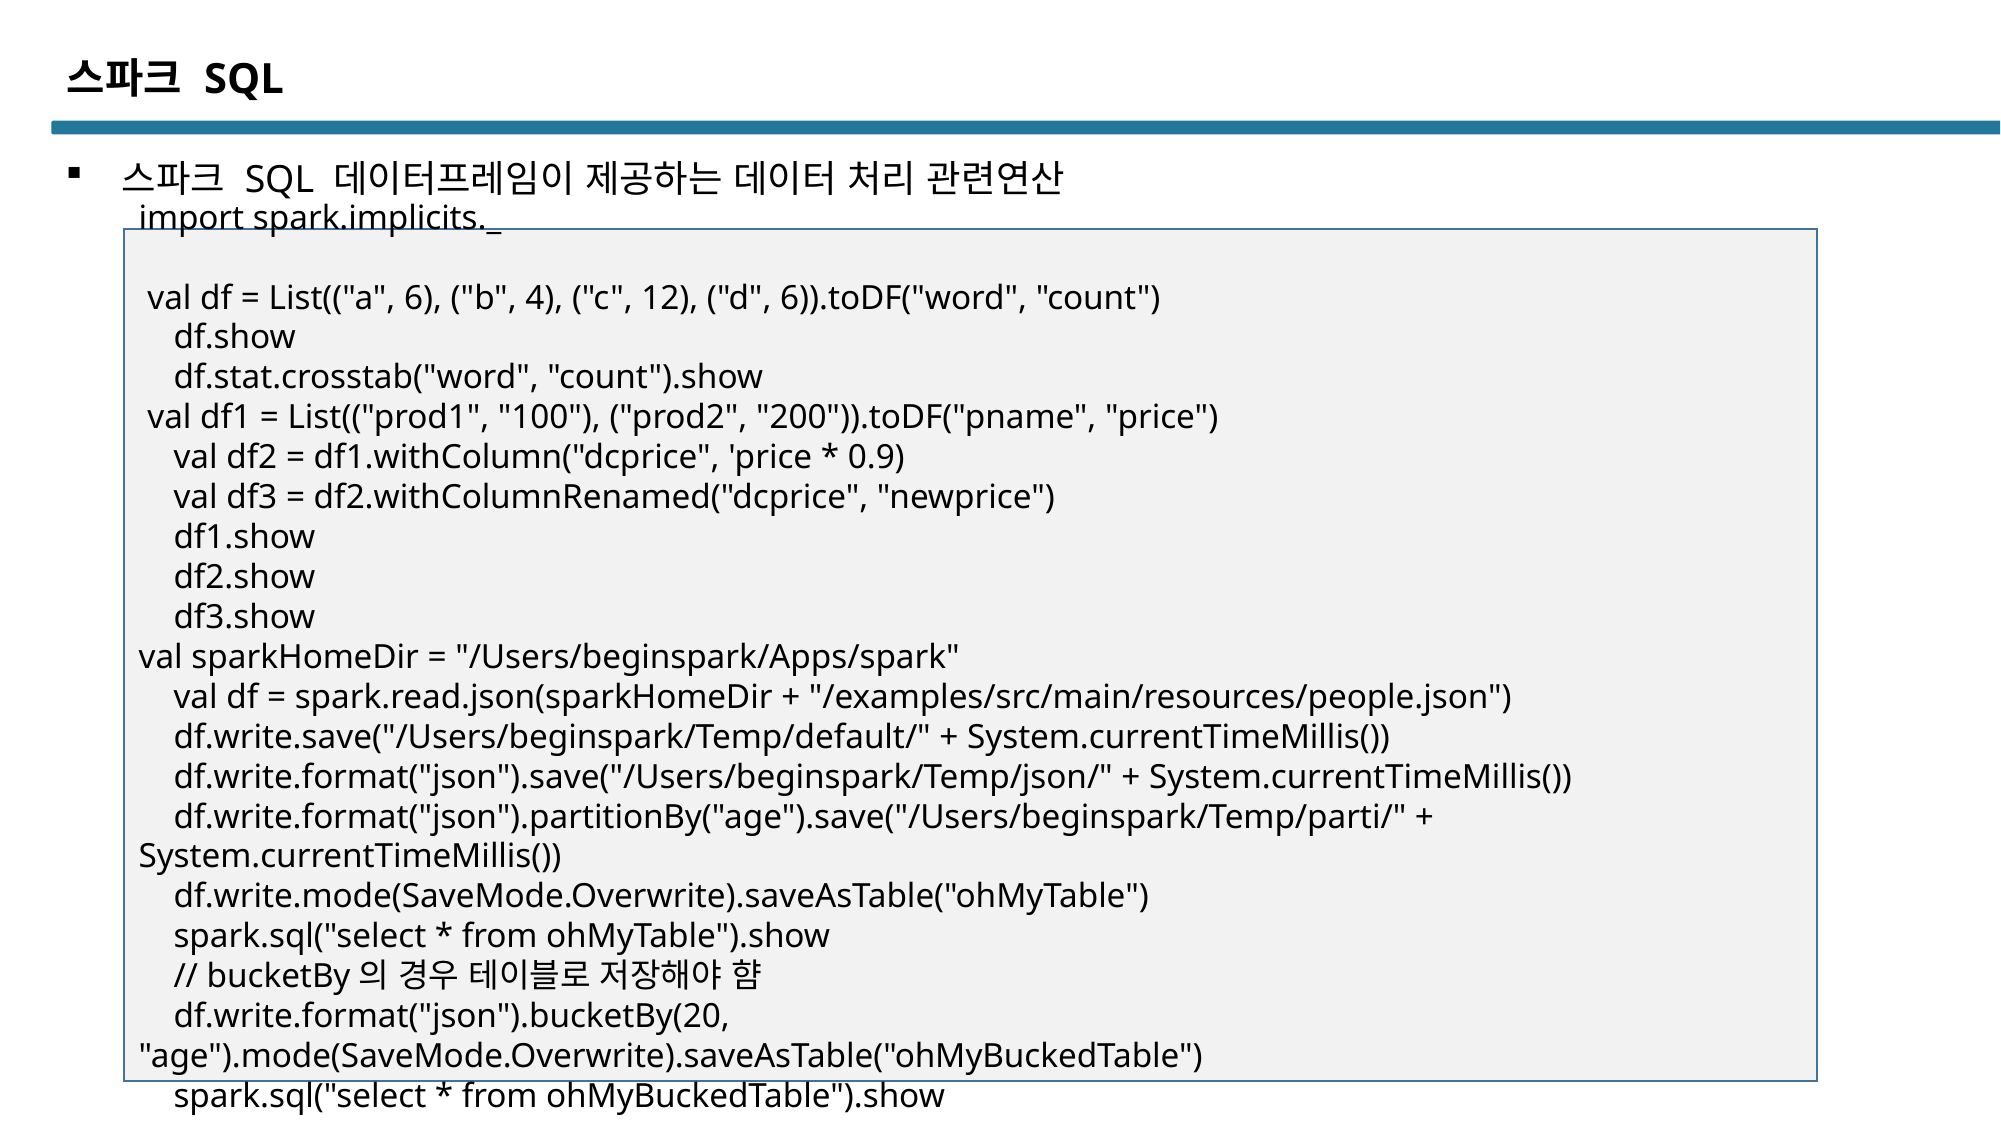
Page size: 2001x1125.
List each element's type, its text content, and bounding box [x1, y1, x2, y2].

text_box 스파크 SQL [51, 50, 1238, 121]
text_box 스파크 SQL 데이터프레임이 제공하는 데이터 처리 관련연산 [50, 147, 1916, 208]
text_box import spark.implicits._ val df = List(("a", 6), ("b", 4), ("c", 12), ("d", 6)).toDF("word", "count") df.show df.stat.crosstab("word", "count").show val df1 = List(("prod1", "100"), ("prod2", "200")).toDF("pname", "price") val df2 = df1.withColumn("dcprice", 'price * 0.9) val df3 = df2.withColumnRenamed("dcprice", "newprice") df1.show df2.show df3.show val sparkHomeDir = "/Users/beginspark/Apps/spark" val df = spark.read.json(sparkHomeDir + "/examples/src/main/resources/people.json") df.write.save("/Users/beginspark/Temp/default/" + System.currentTimeMillis()) df.write.format("json").save("/Users/beginspark/Temp/json/" + System.currentTimeMillis()) df.write.format("json").partitionBy("age").save("/Users/beginspark/Temp/parti/" + System.currentTimeMillis()) df.write.mode(SaveMode.Overwrite).saveAsTable("ohMyTable") spark.sql("select * from ohMyTable").show // bucketBy의 경우 테이블로 저장해야 햠 df.write.format("json").bucketBy(20, "age").mode(SaveMode.Overwrite).saveAsTable("ohMyBuckedTable") spark.sql("select * from ohMyBuckedTable").show [123, 228, 1818, 1082]
